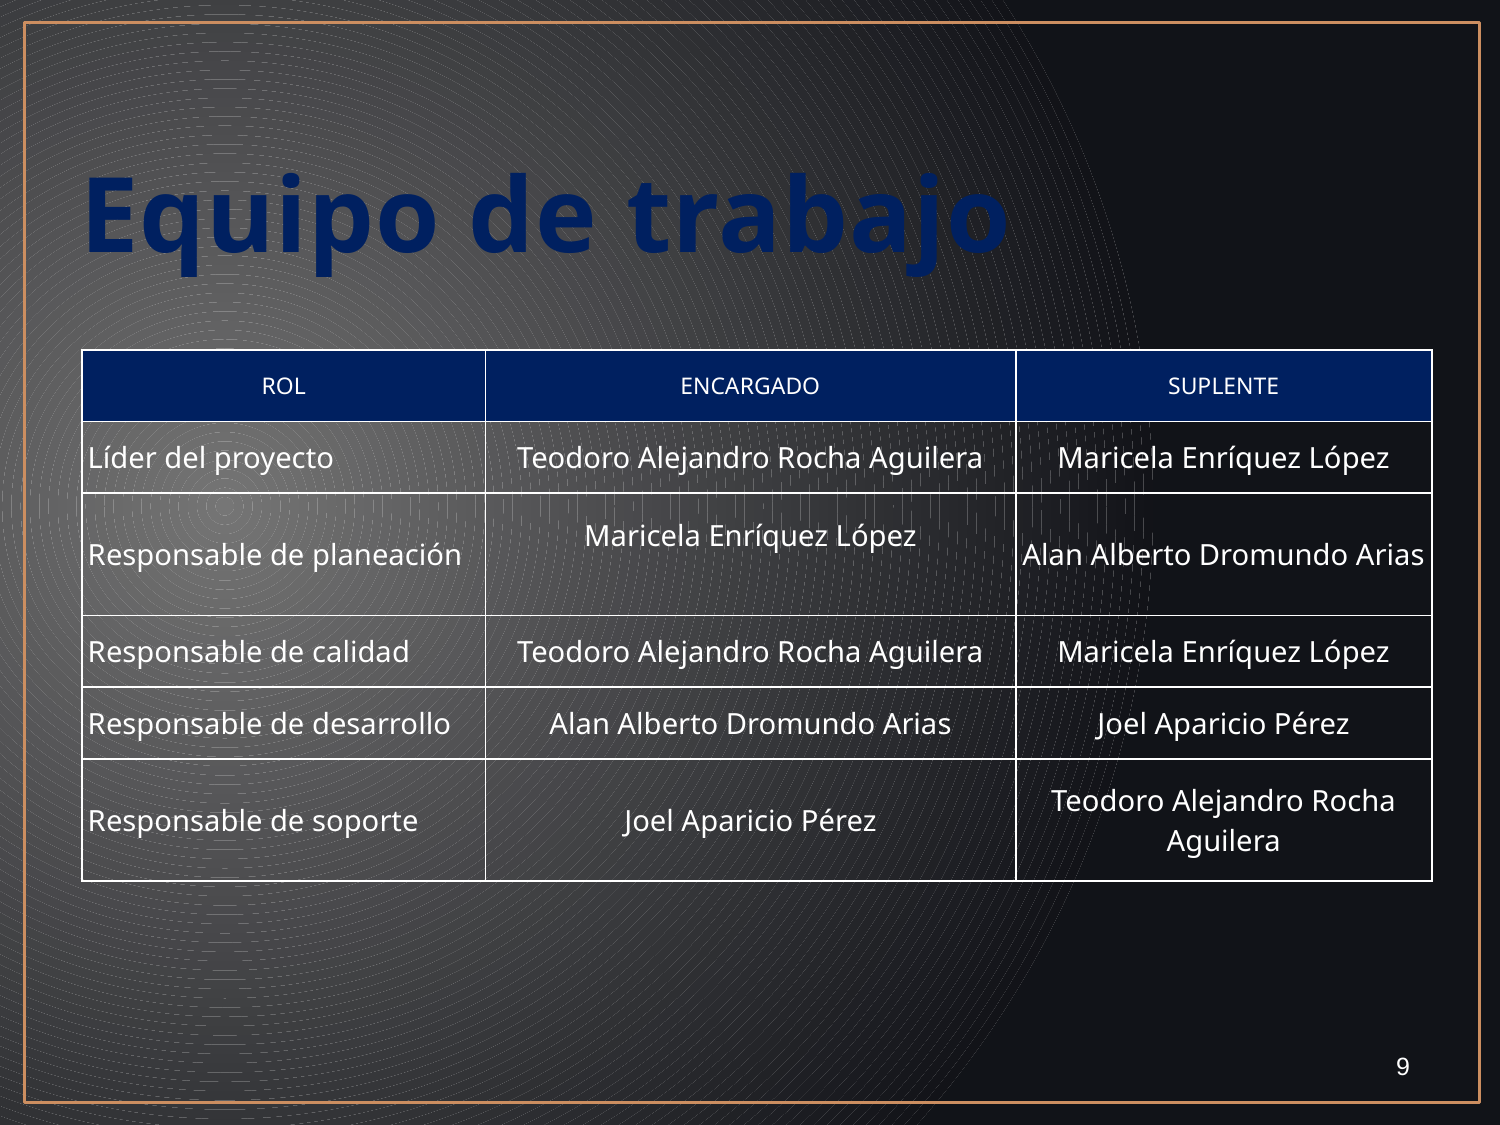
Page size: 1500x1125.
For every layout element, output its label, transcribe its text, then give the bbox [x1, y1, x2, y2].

table_cell Maricela Enríquez López [1017, 422, 1431, 492]
table_cell Líder del proyecto [83, 422, 485, 492]
text_box [81, 882, 1432, 1020]
table_header SUPLENTE [1017, 351, 1431, 421]
table_cell Joel Aparicio Pérez [486, 760, 1015, 880]
title Equipo de trabajo [64, 152, 1500, 281]
table_cell Responsable de planeación [83, 494, 485, 615]
slide_number 9 [1074, 1035, 1425, 1096]
table_cell Maricela Enríquez López [1017, 616, 1431, 686]
table_cell Teodoro Alejandro Rocha Aguilera [1017, 760, 1431, 880]
table_cell Alan Alberto Dromundo Arias [1017, 494, 1431, 615]
table_cell Alan Alberto Dromundo Arias [486, 688, 1015, 758]
table_cell Maricela Enríquez López [486, 494, 1015, 615]
table_header ENCARGADO [486, 351, 1015, 421]
text_box [81, 277, 1432, 349]
table_cell Responsable de desarrollo [83, 688, 485, 758]
table_cell Responsable de soporte [83, 760, 485, 880]
table_cell Teodoro Alejandro Rocha Aguilera [486, 616, 1015, 686]
table_cell Joel Aparicio Pérez [1017, 688, 1431, 758]
table_cell Responsable de calidad [83, 616, 485, 686]
table_header ROL [83, 351, 485, 421]
table_cell Teodoro Alejandro Rocha Aguilera [486, 422, 1015, 492]
